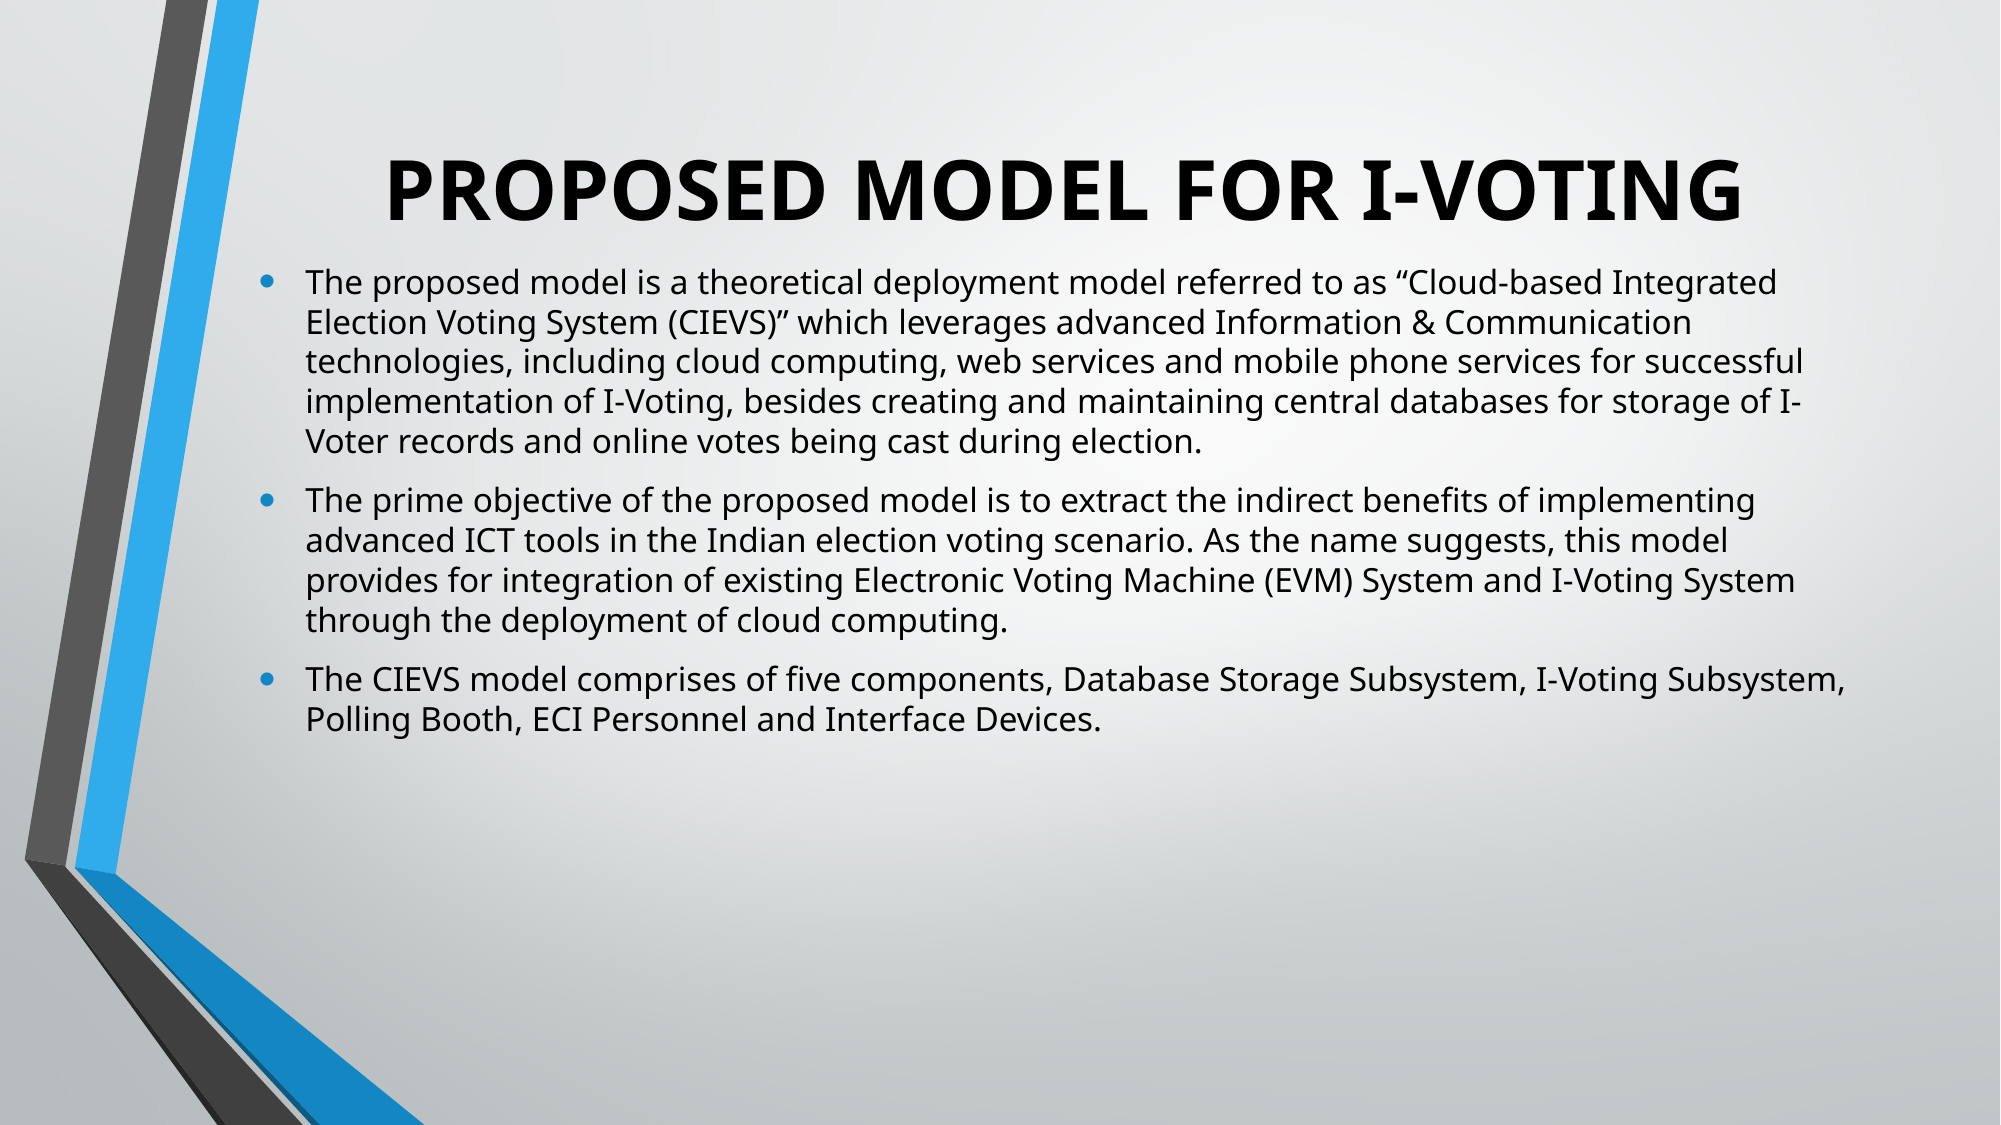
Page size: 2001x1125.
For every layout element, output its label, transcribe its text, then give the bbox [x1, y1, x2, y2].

title PROPOSED MODEL FOR I-VOTING [243, 112, 1887, 254]
list The proposed model is a theoretical deployment model referred to as “Cloud-based Integrated Election Voting System (CIEVS)” which leverages advanced Information & Communication technologies, including cloud computing, web services and mobile phone services for successful implementation of I-Voting, besides creating and maintaining central databases for storage of I-Voter records and online votes being cast during election. The prime objective of the proposed model is to extract the indirect benefits of implementing advanced ICT tools in the Indian election voting scenario. As the name suggests, this model provides for integration of existing Electronic Voting Machine (EVM) System and I-Voting System through the deployment of cloud computing. The CIEVS model comprises of five components, Database Storage Subsystem, I-Voting Subsystem, Polling Booth, ECI Personnel and Interface Devices. [243, 254, 1887, 745]
